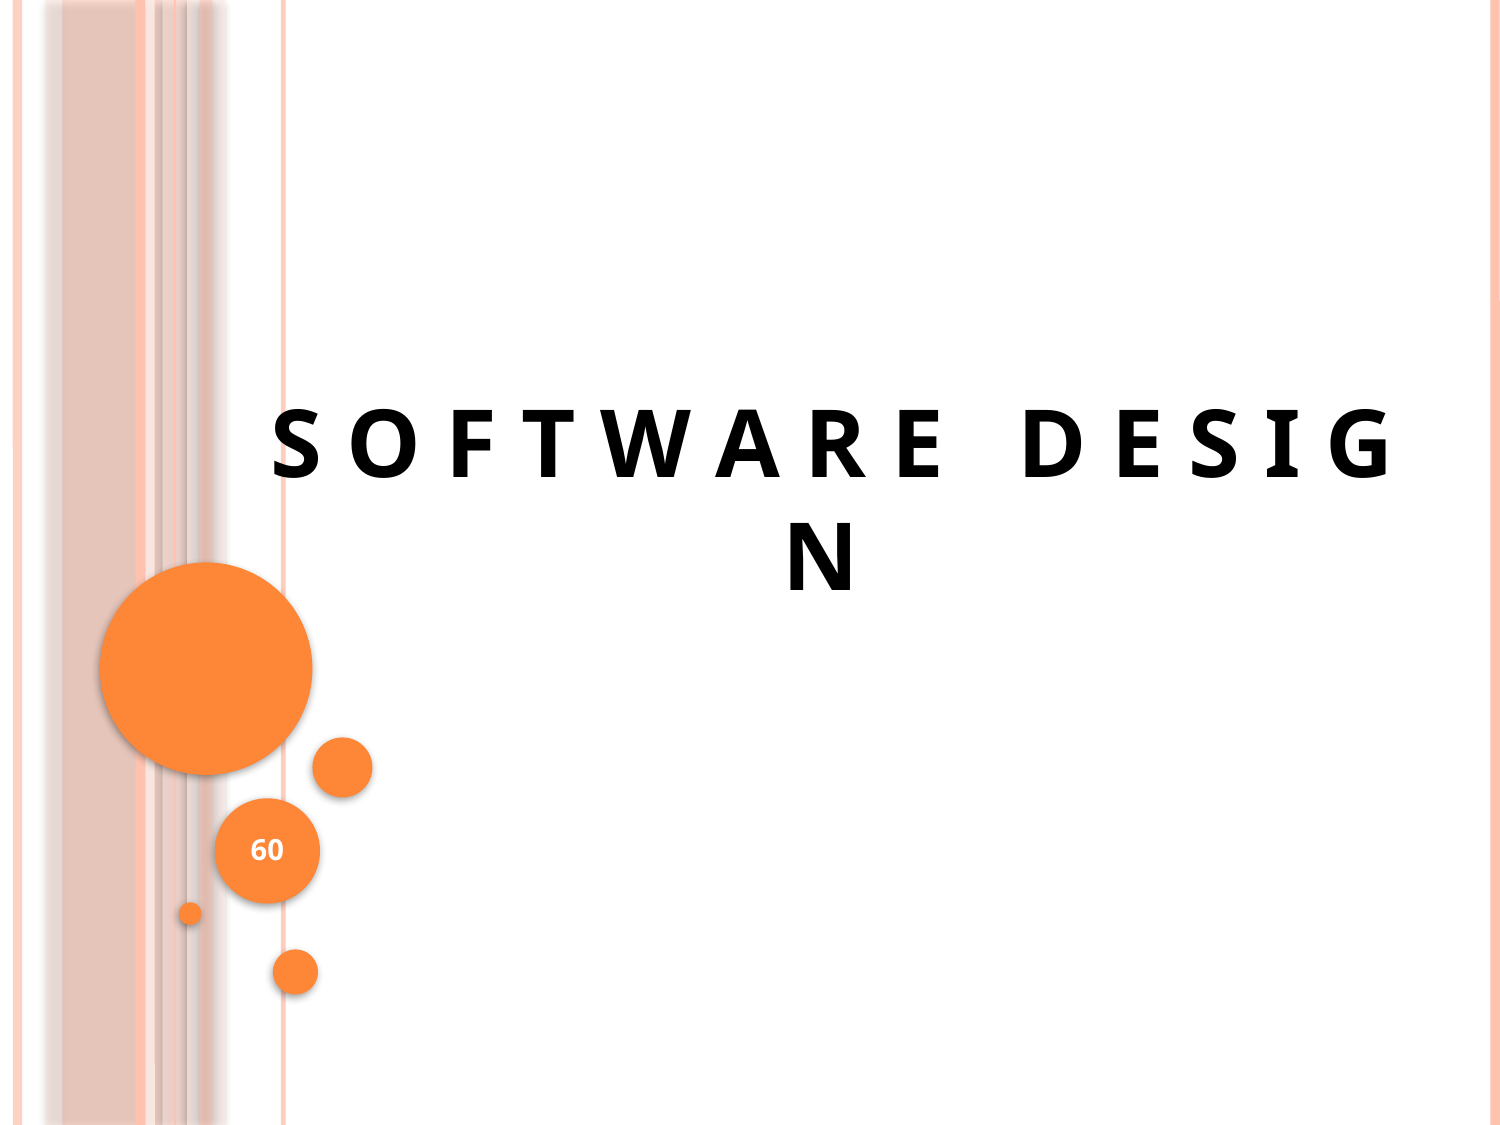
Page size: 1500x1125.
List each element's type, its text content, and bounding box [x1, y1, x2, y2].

title S O F T W A R E D E S I G N [225, 375, 1440, 617]
slide_number 60 [217, 808, 318, 894]
